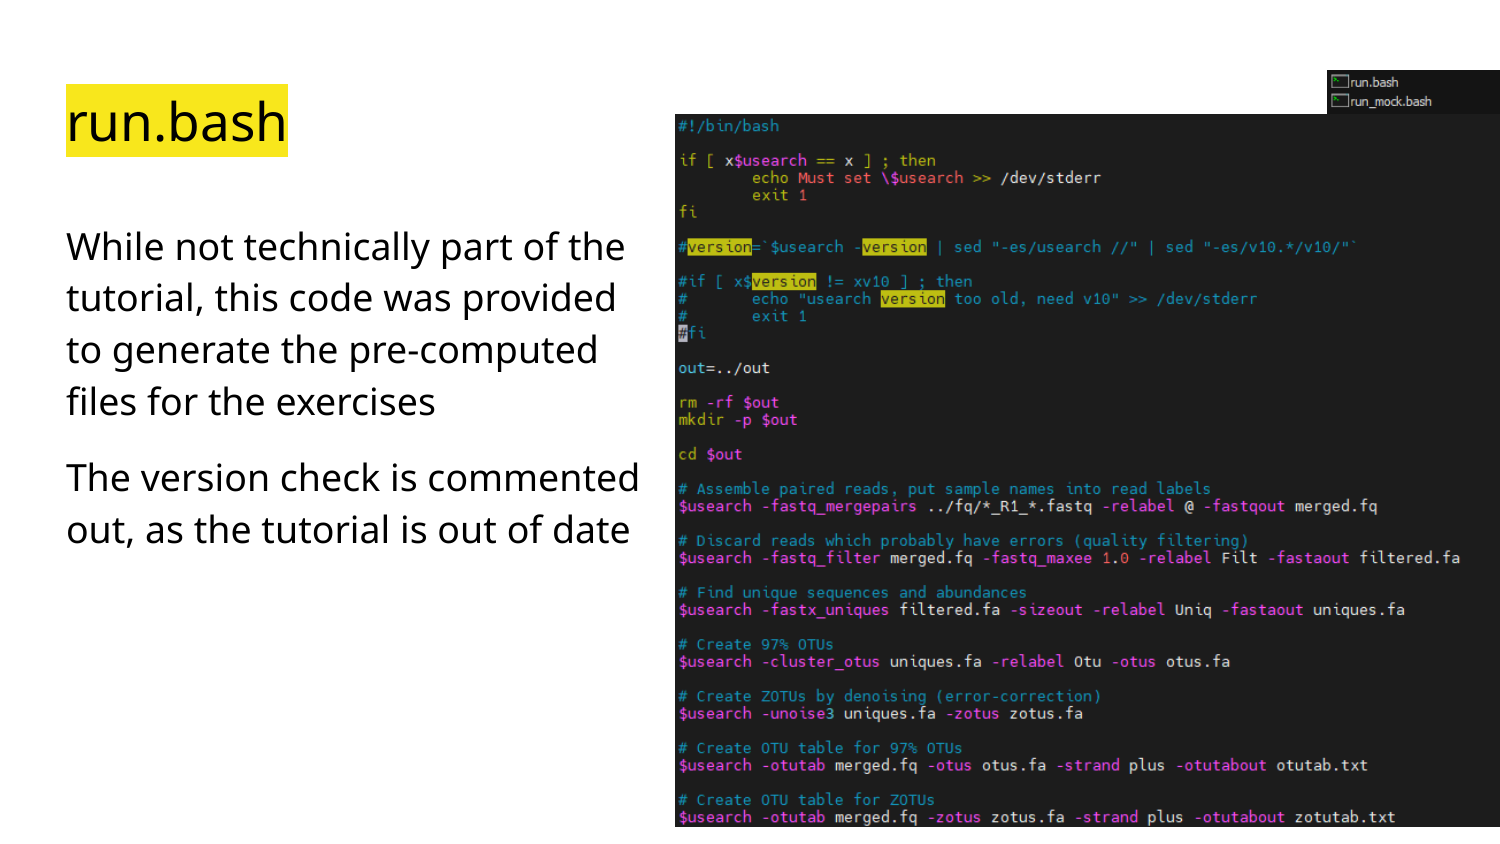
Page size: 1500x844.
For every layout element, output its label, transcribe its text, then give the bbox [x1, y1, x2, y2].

list While not technically part of the tutorial, this code was provided to generate the pre-computed files for the exercises The version check is commented out, as the tutorial is out of date [51, 200, 669, 750]
picture [674, 70, 1500, 827]
title run.bash [51, 72, 1323, 167]
